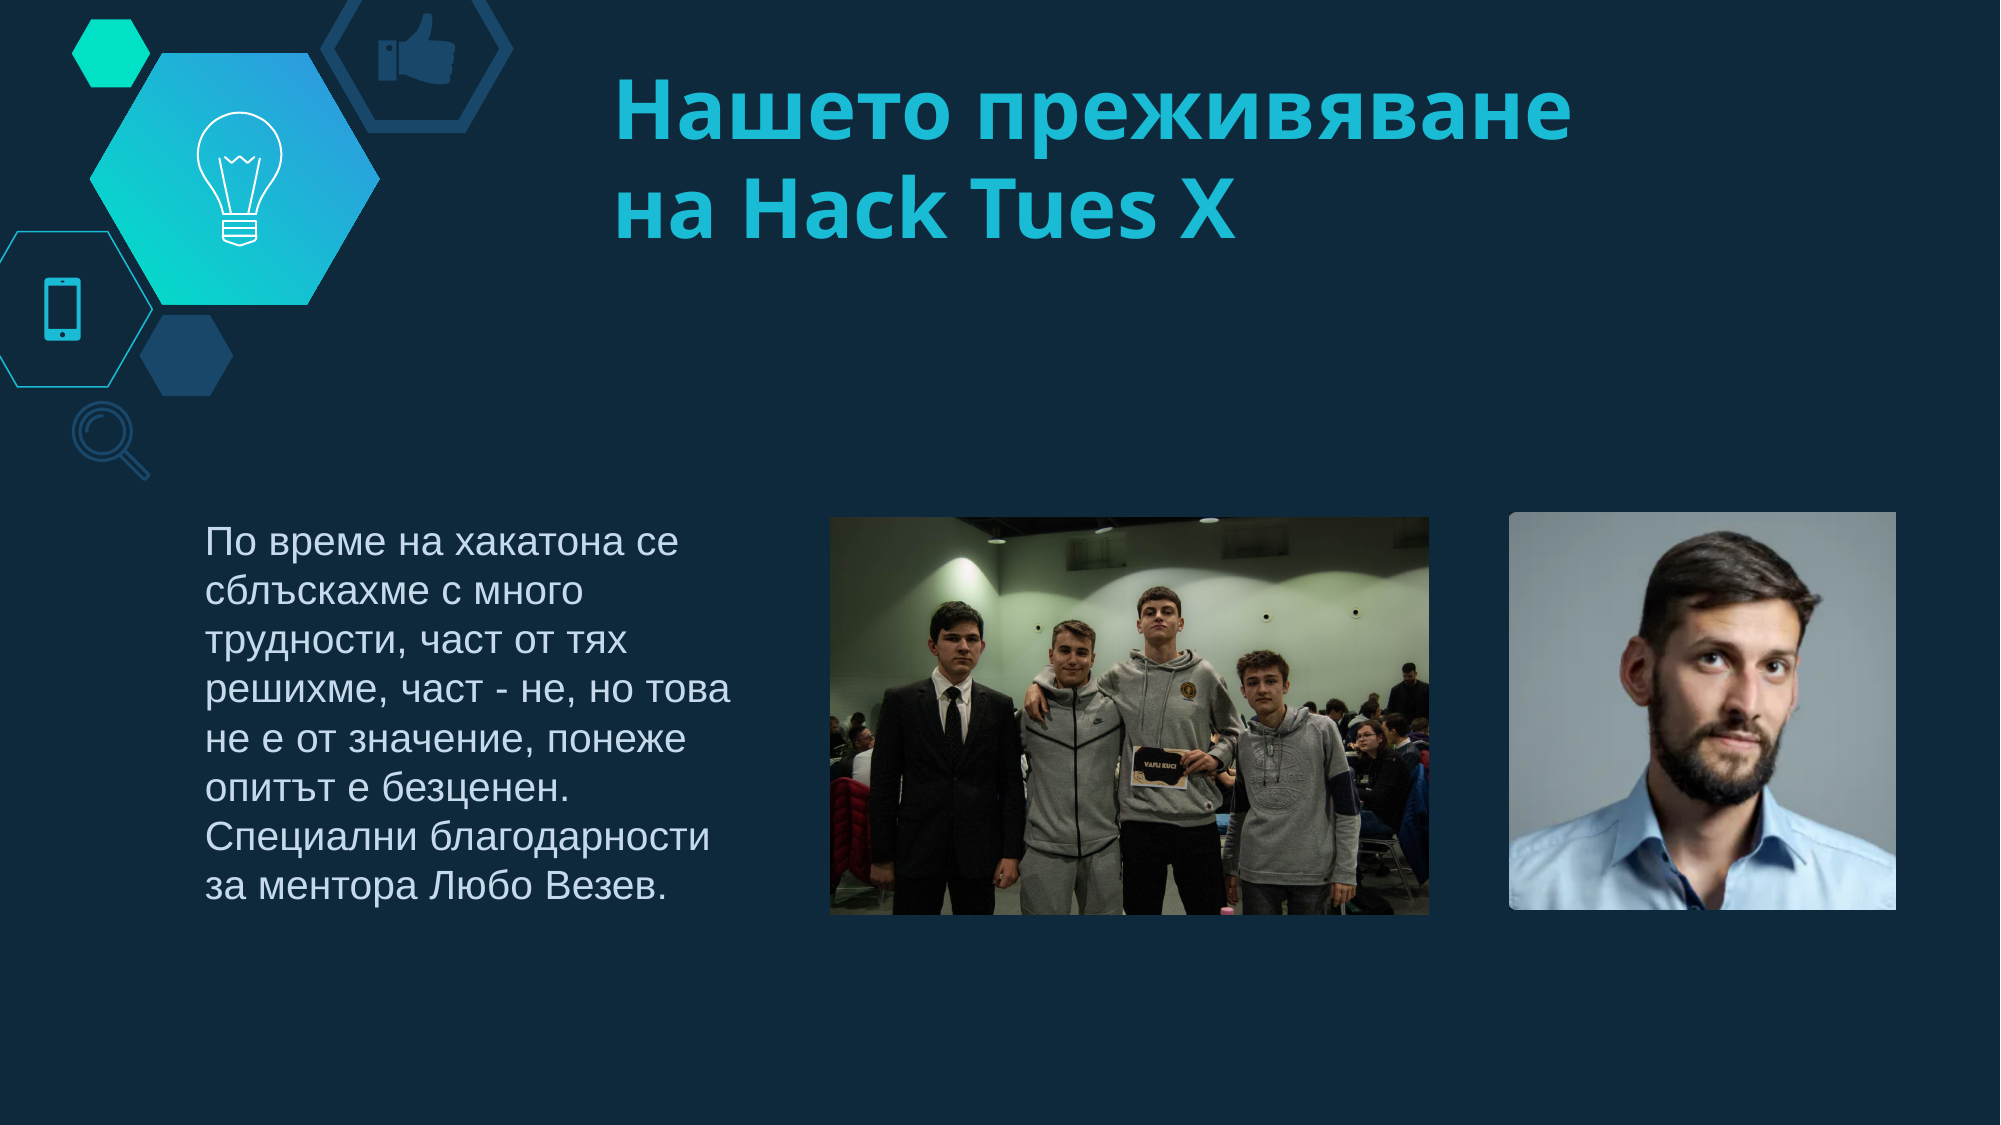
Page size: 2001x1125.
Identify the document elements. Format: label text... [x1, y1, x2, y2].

list По време на хакатона се сблъскахме с много трудности, част от тях решихме, част - не, но това не е от значение, понеже опитът е безценен. Специални благодарности за ментора Любо Везев. [159, 499, 750, 1054]
picture [1509, 512, 1897, 911]
title Нашето преживяване на Hack Tues X [597, 129, 1679, 271]
picture [829, 516, 1430, 916]
